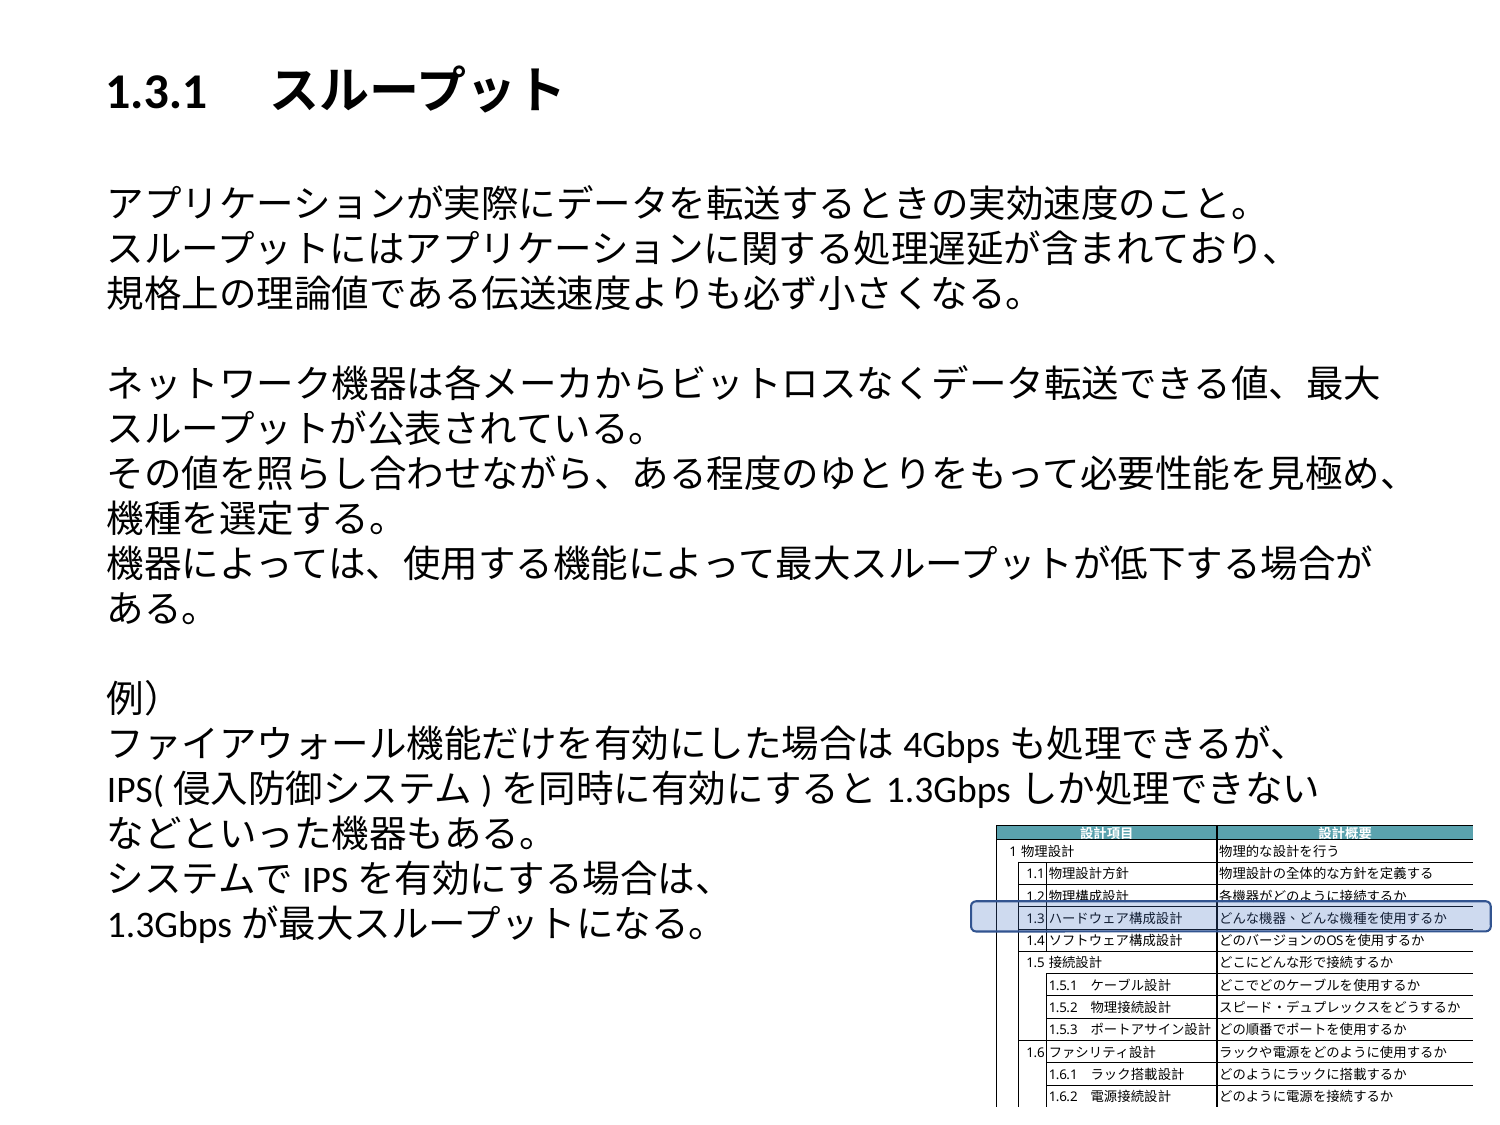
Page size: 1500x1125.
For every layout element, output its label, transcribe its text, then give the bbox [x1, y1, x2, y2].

text_box 1.3.1 スループット [90, 51, 581, 126]
picture [995, 825, 1474, 1108]
text_box [1474, 900, 1492, 933]
text_box アプリケーションが実際にデータを転送するときの実効速度のこと。 スループットにはアプリケーションに関する処理遅延が含まれており、 規格上の理論値である伝送速度よりも必ず小さくなる。 ネットワーク機器は各メーカからビットロスなくデータ転送できる値、最大スループットが公表されている。 その値を照らし合わせながら、ある程度のゆとりをもって必要性能を見極め、機種を選定する。 機器によっては、使用する機能によって最大スループットが低下する場合がある。 例） ファイアウォール機能だけを有効にした場合は4Gbpsも処理できるが、 IPS(侵入防御システム)を同時に有効にすると1.3Gbpsしか処理できない などといった機器もある。 システムでIPSを有効にする場合は、 1.3Gbpsが最大スループットになる。 [92, 172, 1408, 998]
text_box [970, 900, 995, 933]
